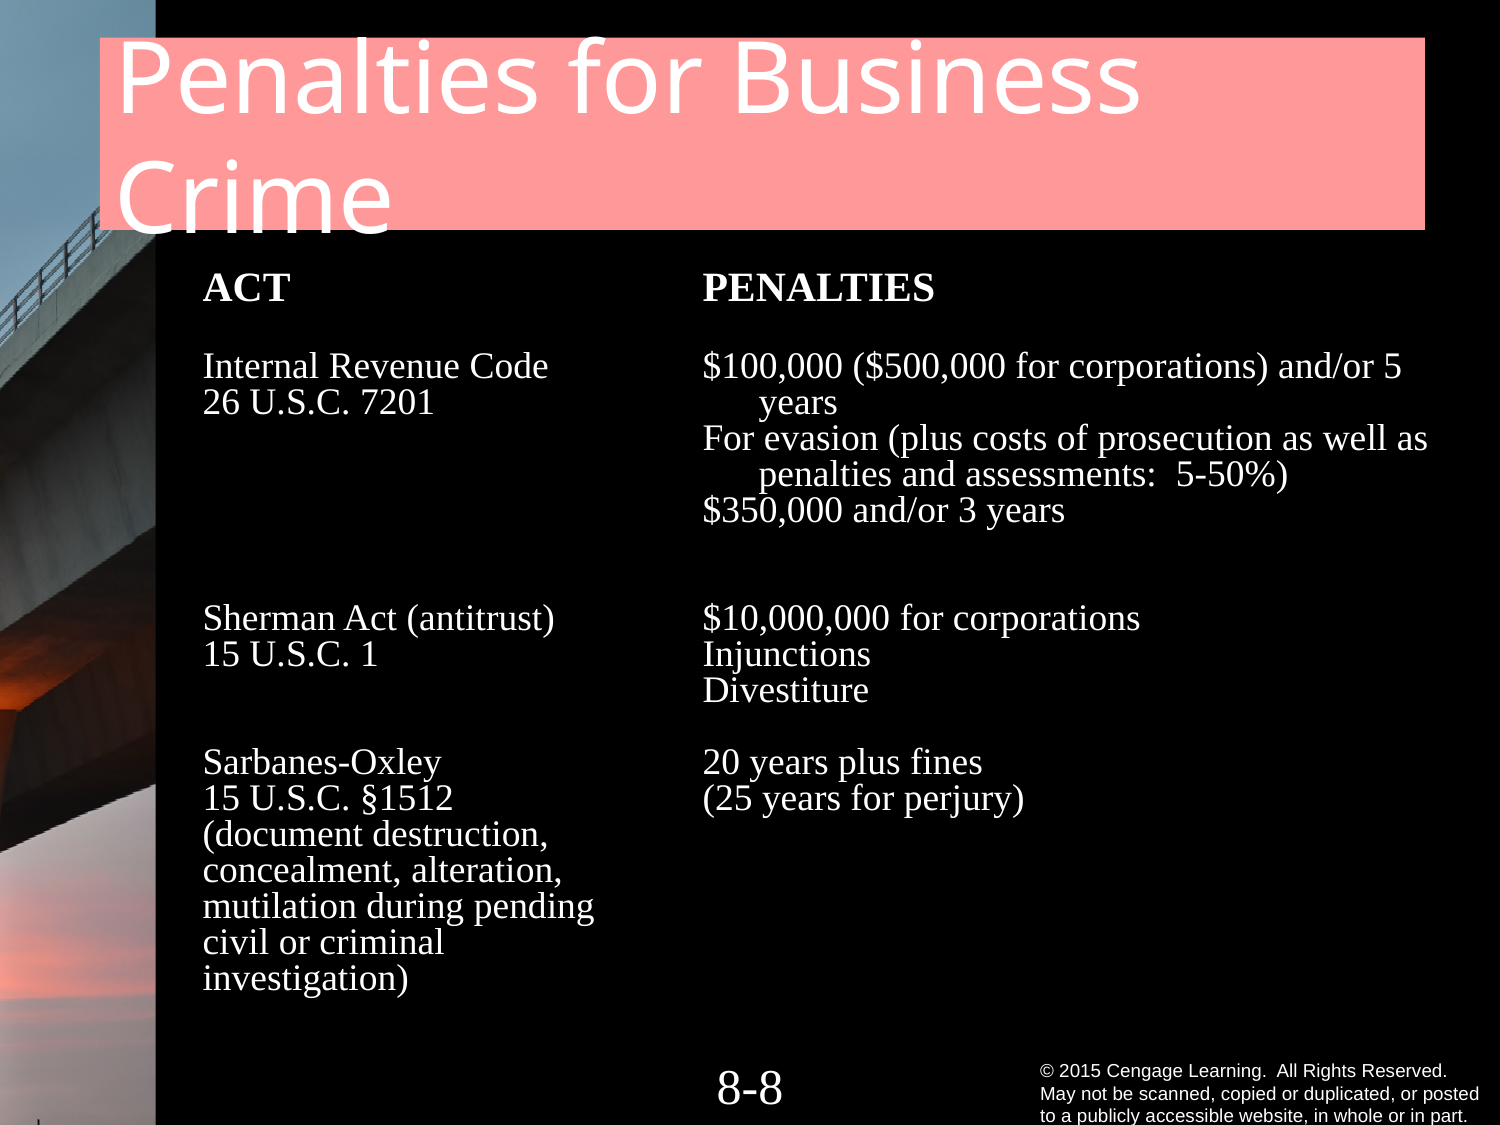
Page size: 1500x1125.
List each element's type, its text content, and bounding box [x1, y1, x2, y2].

title Penalties for Business Crime [99, 37, 1426, 231]
list PENALTIES $100,000 ($500,000 for corporations) and/or 5 years For evasion (plus costs of prosecution as well as penalties and assessments: 5-50%) $350,000 and/or 3 years $10,000,000 for corporations Injunctions Divestiture 20 years plus fines (25 years for perjury) [687, 262, 1463, 1005]
picture [0, 0, 155, 1125]
slide_number 8-7 [574, 1046, 926, 1125]
list ACT Internal Revenue Code 26 U.S.C. 7201 Sherman Act (antitrust) 15 U.S.C. 1 Sarbanes-Oxley 15 U.S.C. §1512 (document destruction, concealment, alteration, mutilation during pending civil or criminal investigation) [187, 262, 650, 1075]
